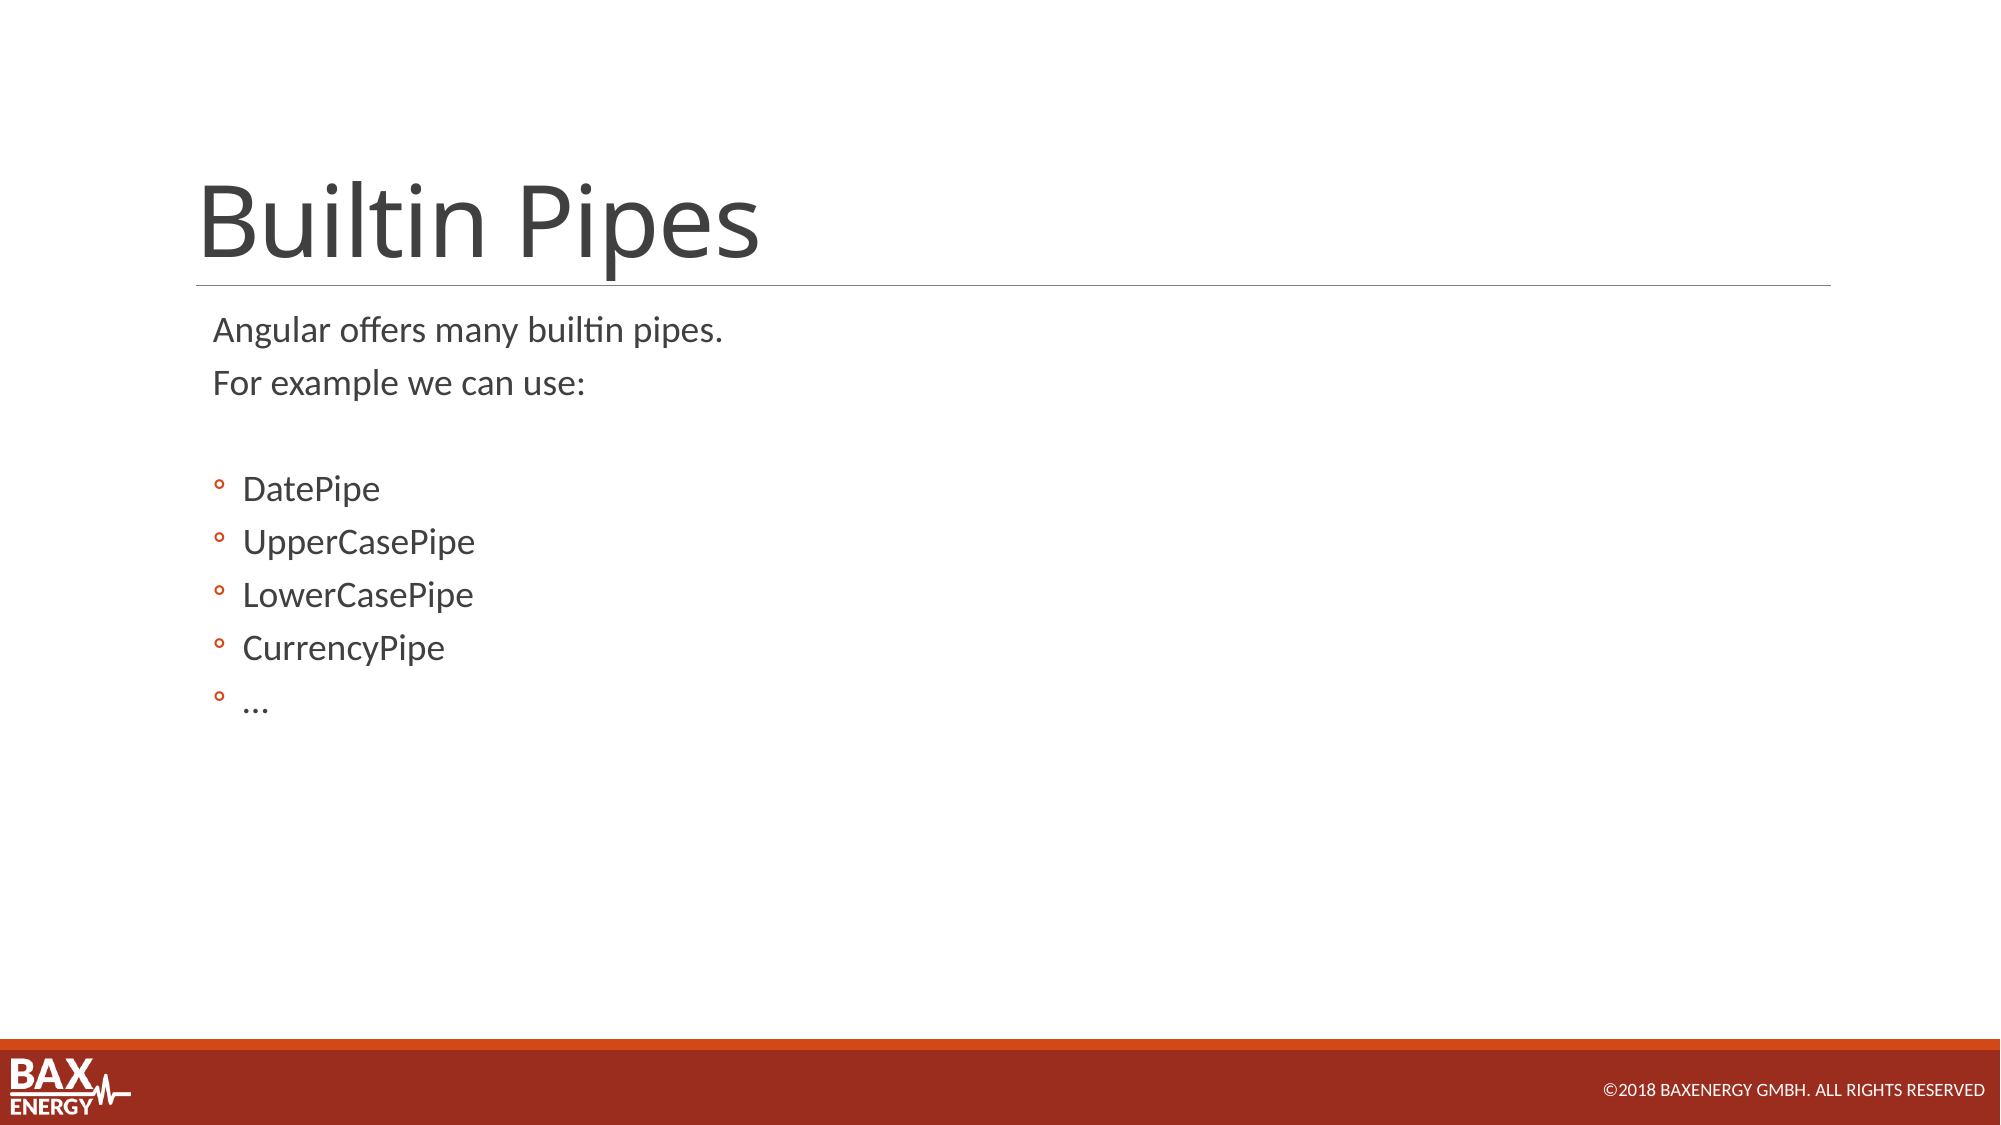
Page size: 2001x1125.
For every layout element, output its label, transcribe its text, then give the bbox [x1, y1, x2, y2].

picture [8, 1058, 132, 1123]
list Angular offers many builtin pipes. For example we can use: DatePipe UpperCasePipe LowerCasePipe CurrencyPipe … [180, 302, 1830, 963]
title Builtin Pipes [180, 47, 1830, 285]
footer ©2018 BaxEnergy GmbH. All rights reserved [1208, 1059, 2000, 1119]
